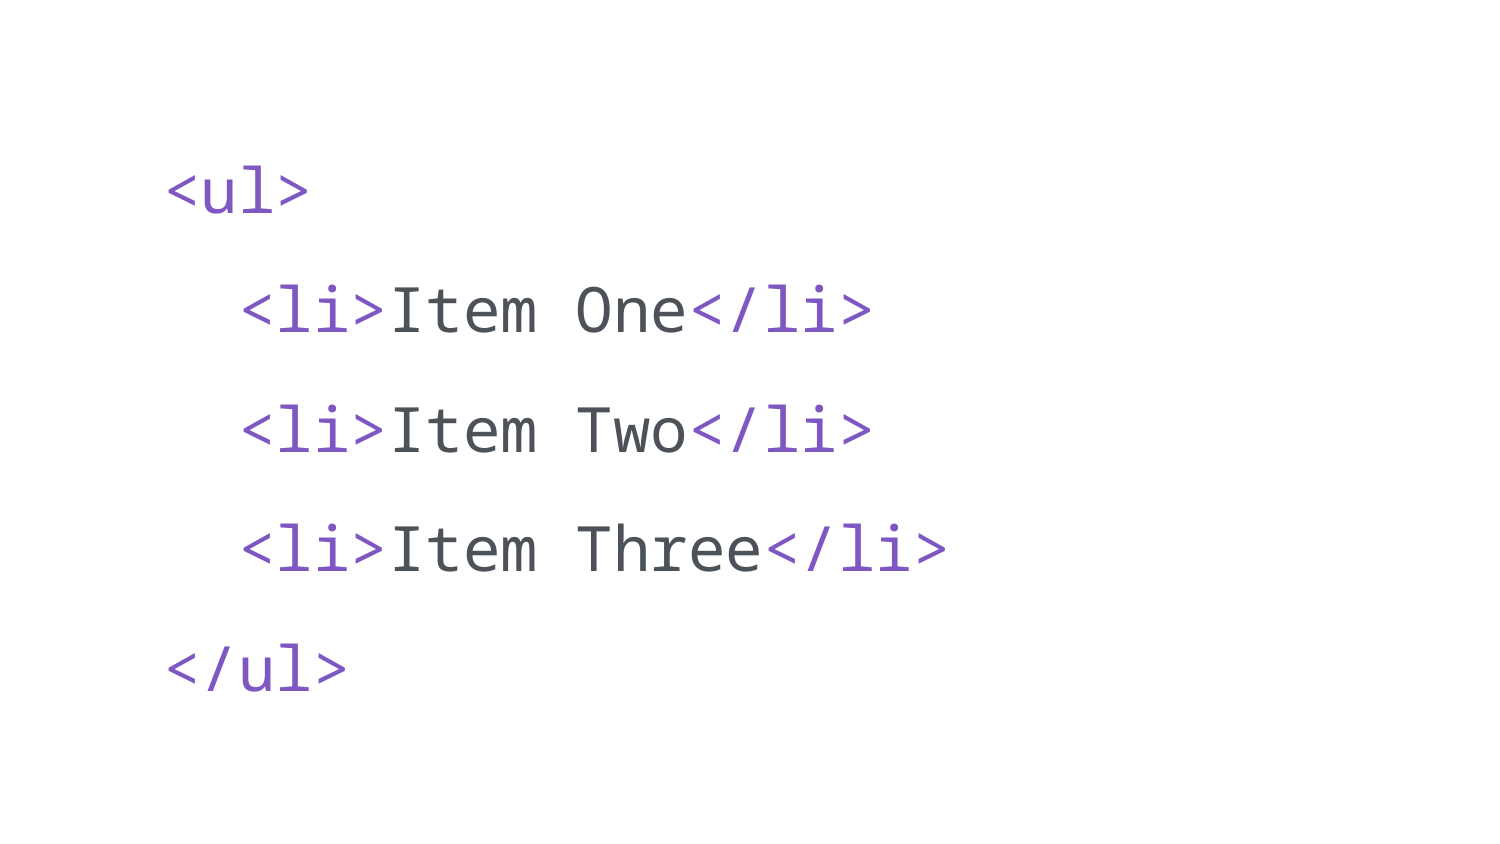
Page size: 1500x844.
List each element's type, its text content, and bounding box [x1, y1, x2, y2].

text_box <ul> <li>Item One</li> <li>Item Two</li> <li>Item Three</li> </ul> [148, 190, 1352, 654]
